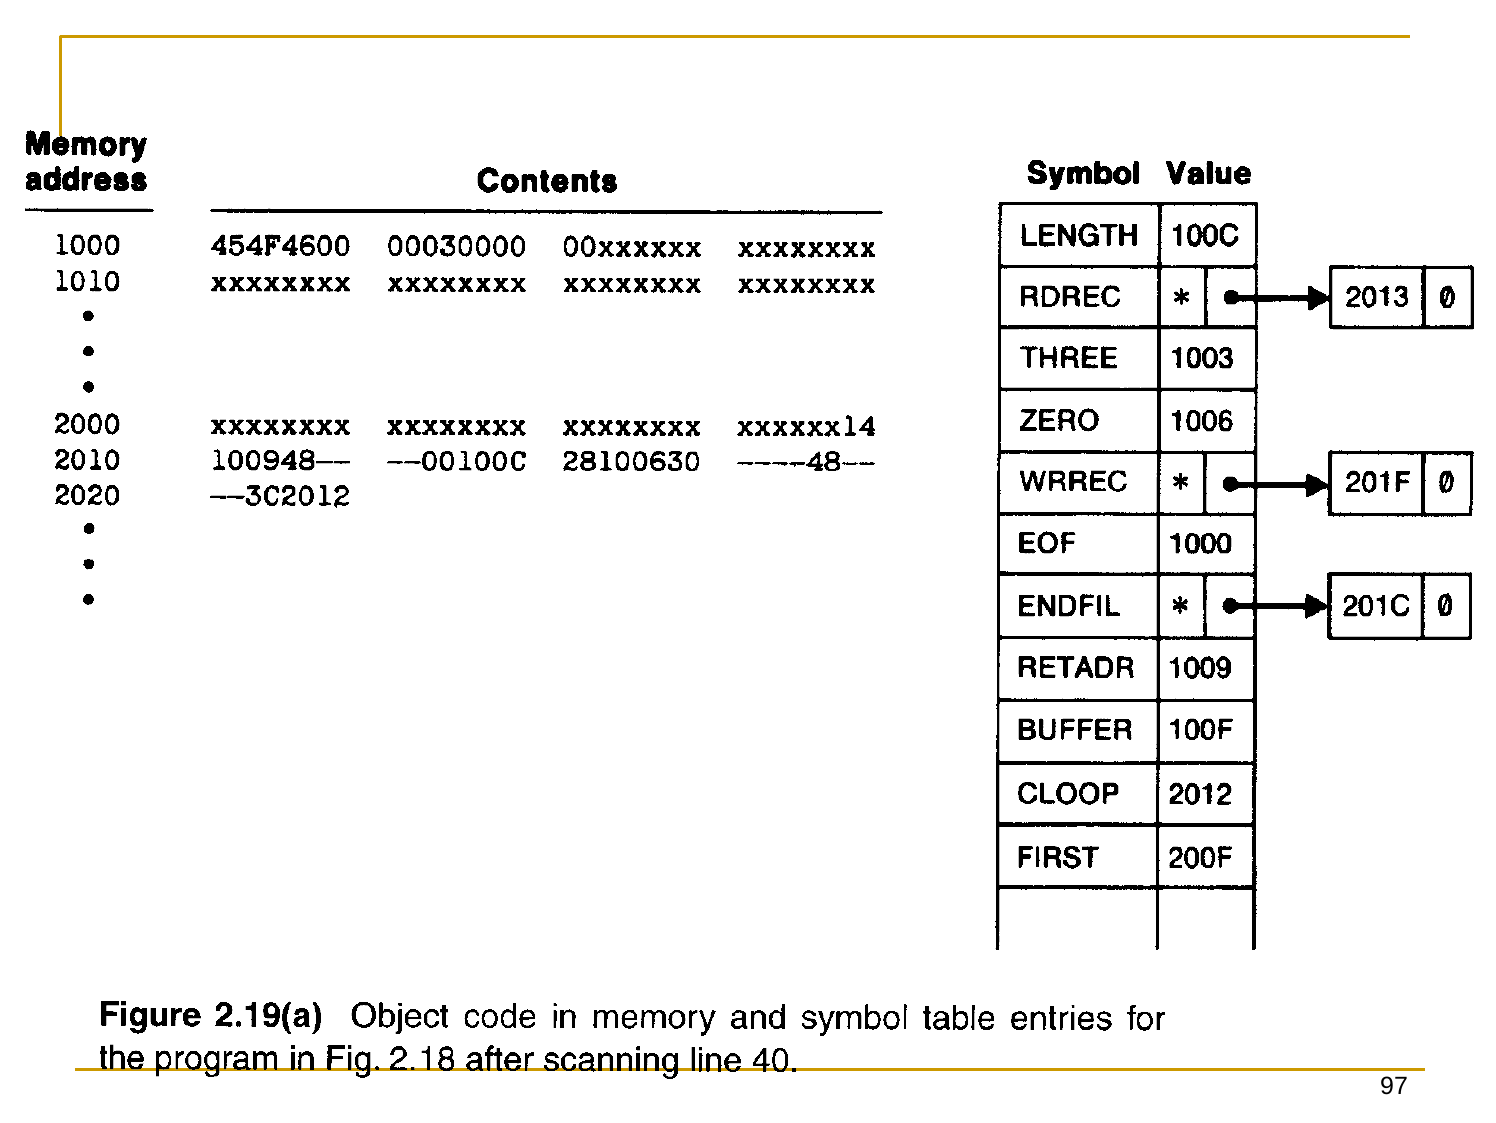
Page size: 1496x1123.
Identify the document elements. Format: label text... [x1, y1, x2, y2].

slide_number 97 [1376, 1069, 1413, 1123]
text_box [0, 94, 1496, 1108]
